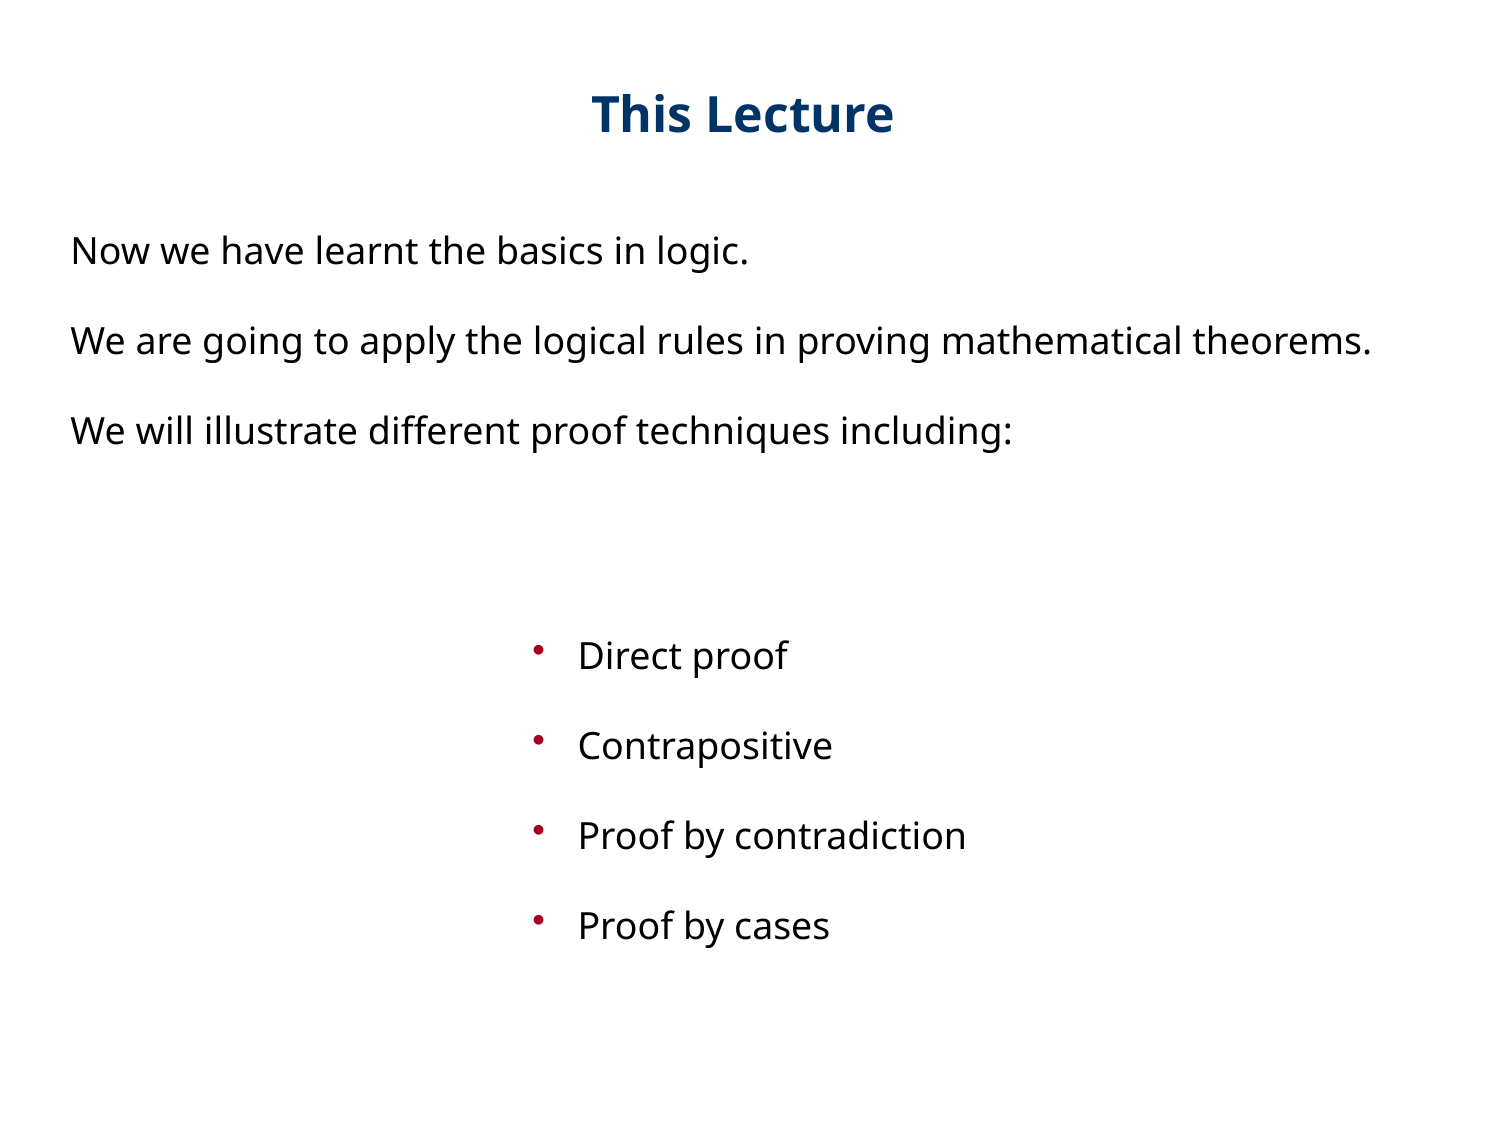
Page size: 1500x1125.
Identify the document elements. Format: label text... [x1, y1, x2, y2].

text_box Direct proof Contrapositive Proof by contradiction Proof by cases [517, 624, 983, 955]
text_box This Lecture [576, 74, 910, 150]
text_box Now we have learnt the basics in logic. We are going to apply the logical rules in proving mathematical theorems. We will illustrate different proof techniques including: [55, 219, 1389, 460]
